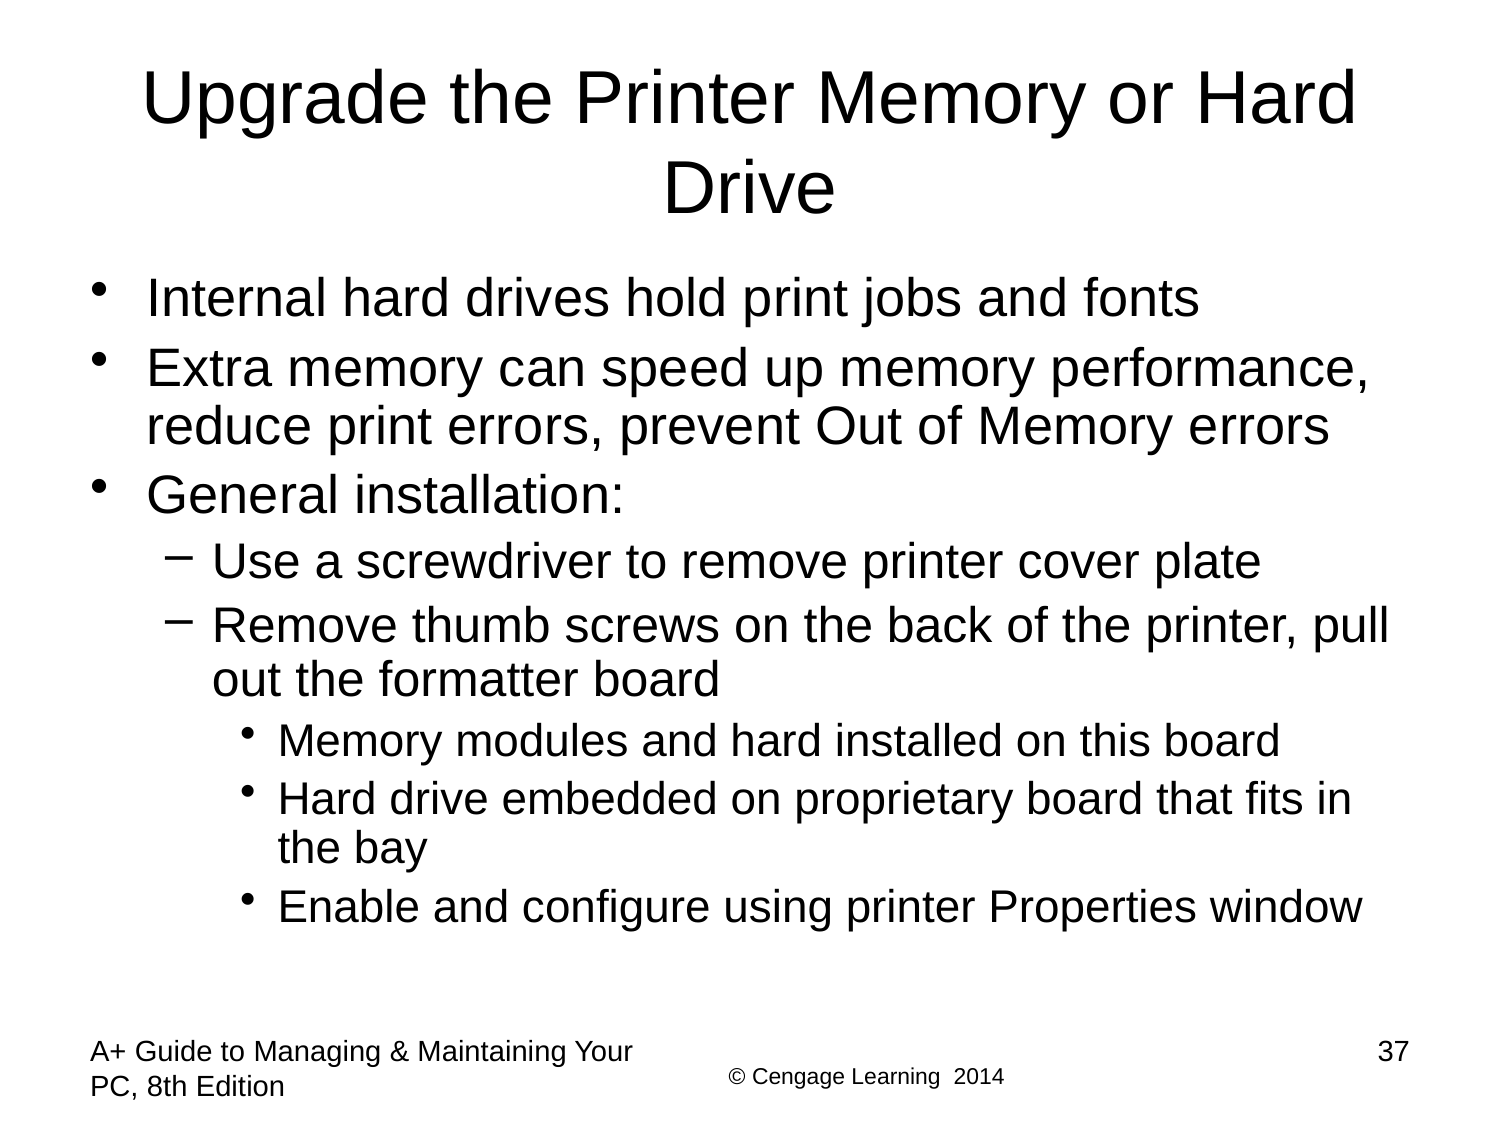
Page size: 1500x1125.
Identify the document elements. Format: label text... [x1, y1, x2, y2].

footer A+ Guide to Managing & Maintaining Your PC, 8th Edition [74, 1024, 663, 1103]
list Internal hard drives hold print jobs and fonts Extra memory can speed up memory performance, reduce print errors, prevent Out of Memory errors General installation: Use a screwdriver to remove printer cover plate Remove thumb screws on the back of the printer, pull out the formatter board Memory modules and hard installed on this board Hard drive embedded on proprietary board that fits in the bay Enable and configure using printer Properties window [75, 262, 1425, 1005]
slide_number 37 [1074, 1024, 1426, 1103]
title Upgrade the Printer Memory or Hard Drive [75, 45, 1425, 233]
